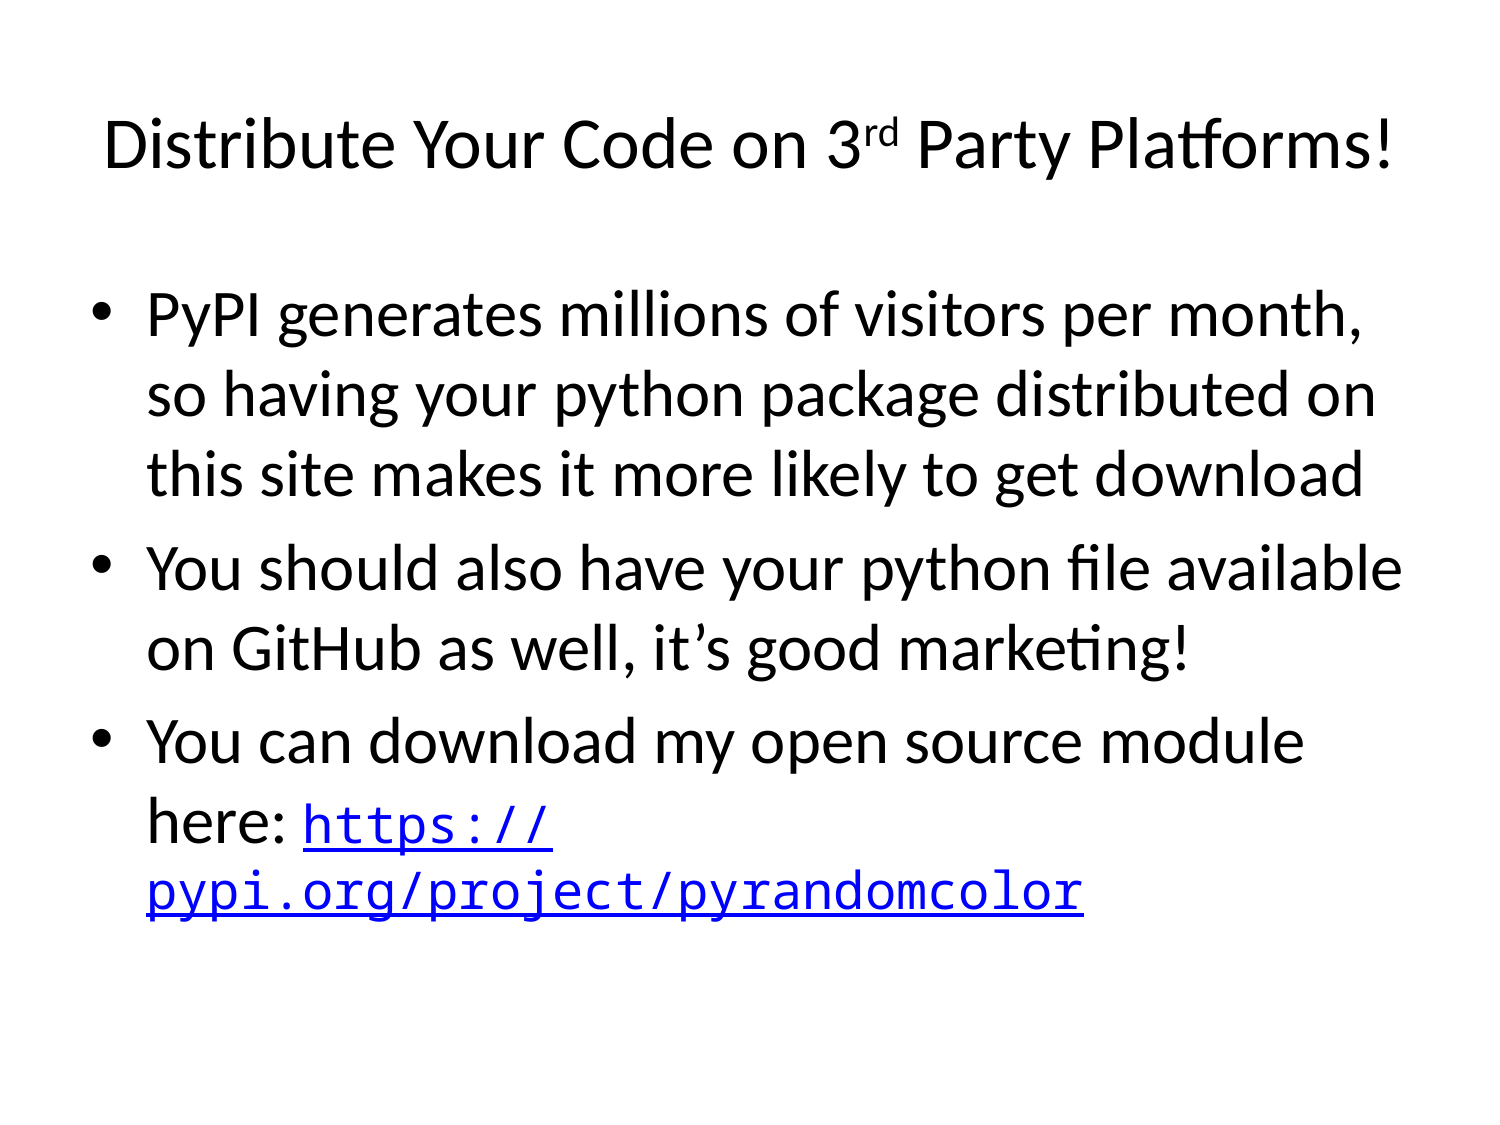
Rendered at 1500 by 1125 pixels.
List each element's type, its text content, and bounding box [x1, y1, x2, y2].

list PyPI generates millions of visitors per month, so having your python package distributed on this site makes it more likely to get download You should also have your python file available on GitHub as well, it’s good marketing! You can download my open source module here: https://pypi.org/project/pyrandomcolor [75, 262, 1425, 1005]
title Distribute Your Code on 3rd Party Platforms! [75, 45, 1425, 233]
